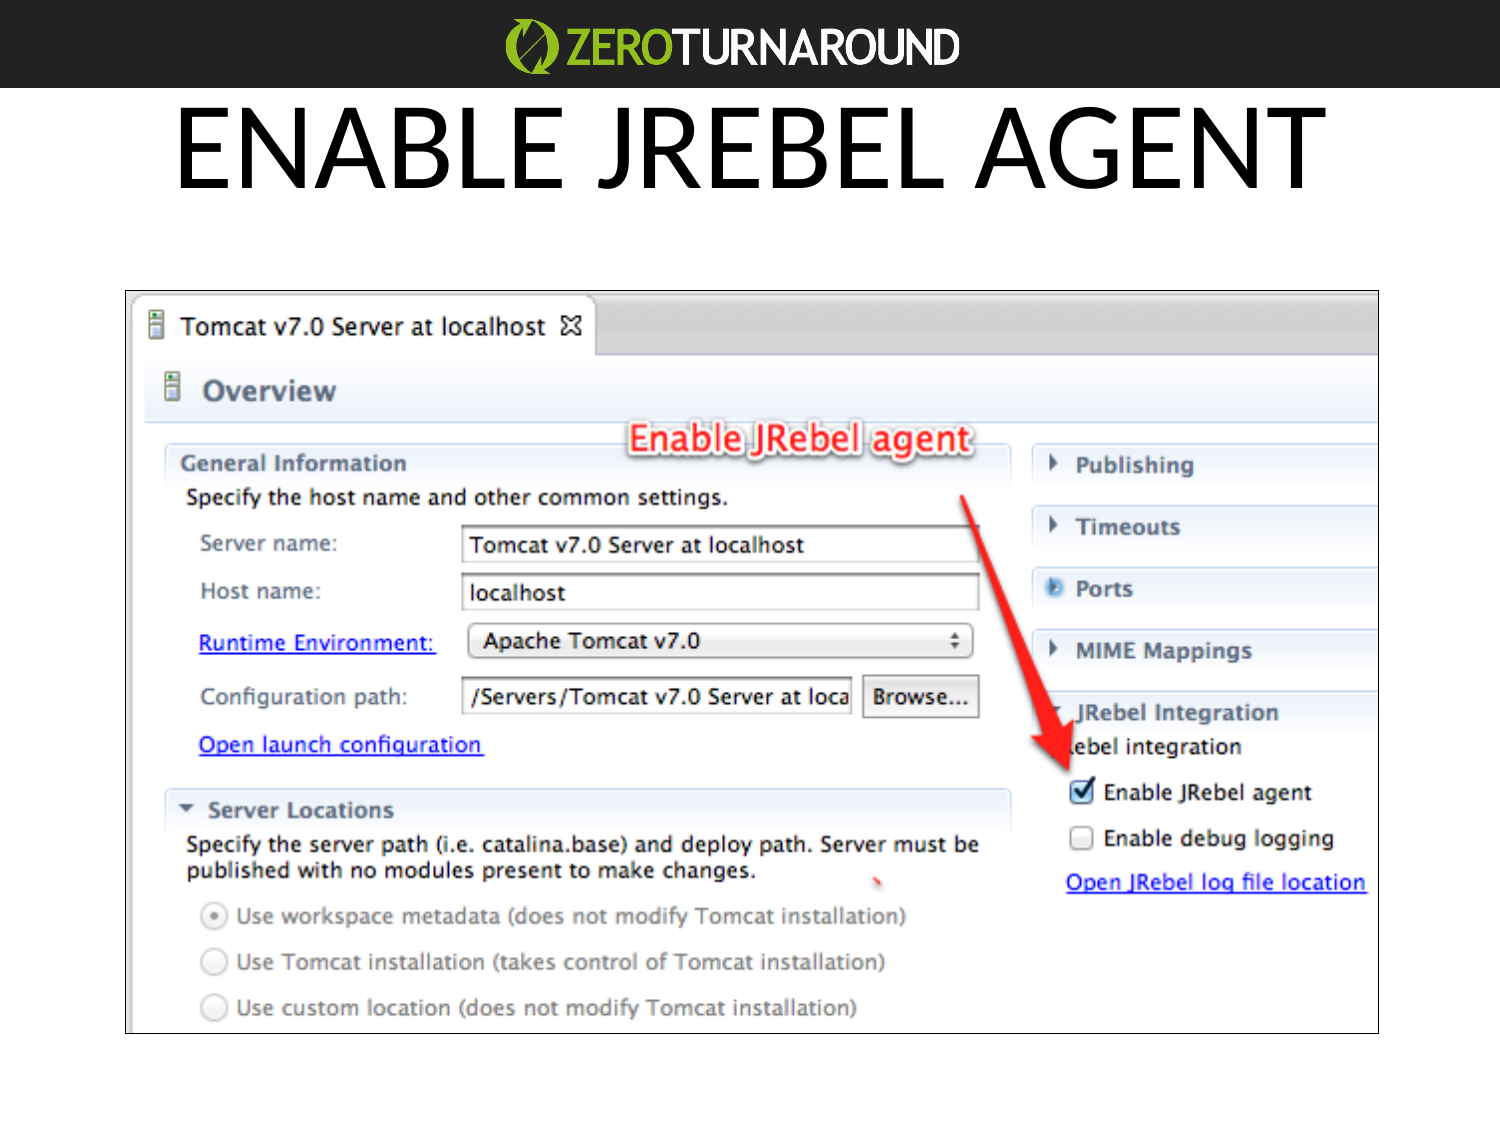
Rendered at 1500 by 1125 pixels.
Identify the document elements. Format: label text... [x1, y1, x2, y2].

picture [124, 289, 1379, 1034]
title ENABLE JREBEL AGENT [75, 45, 1425, 233]
